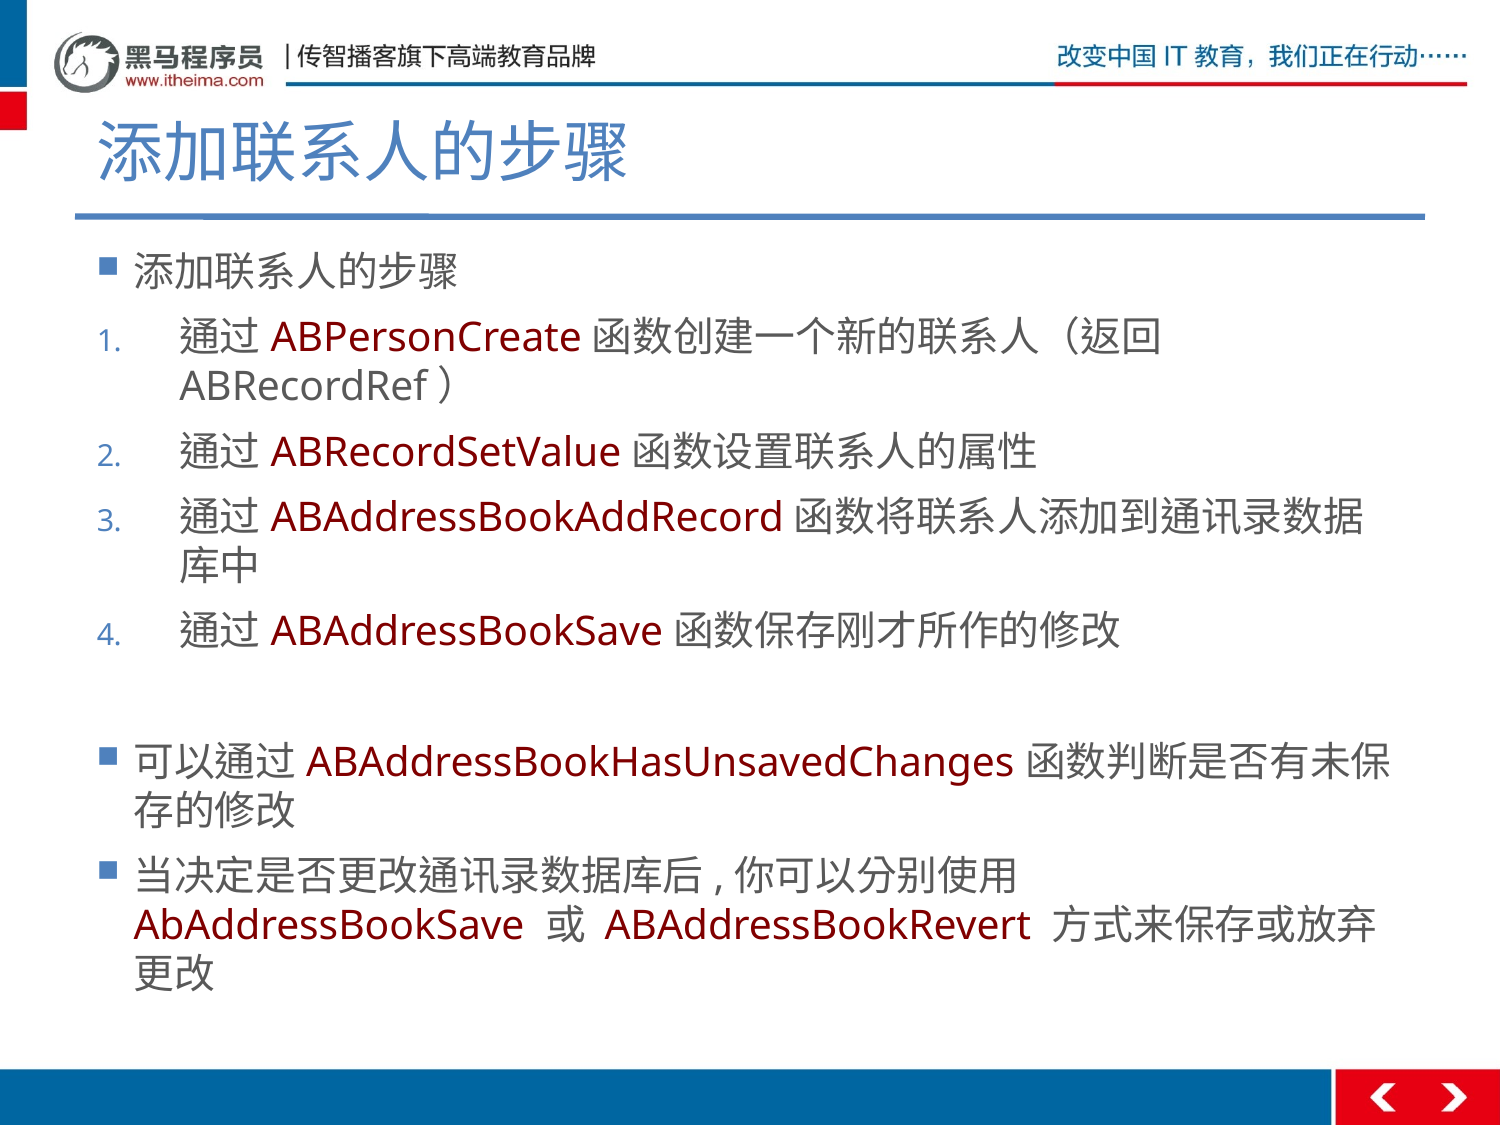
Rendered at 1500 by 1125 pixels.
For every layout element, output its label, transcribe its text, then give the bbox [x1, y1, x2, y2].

picture [0, 0, 1500, 1125]
title 添加联系人的步骤 [81, 102, 1416, 237]
list 添加联系人的步骤 通过ABPersonCreate函数创建一个新的联系人（返回ABRecordRef） 通过ABRecordSetValue函数设置联系人的属性 通过ABAddressBookAddRecord函数将联系人添加到通讯录数据库中 通过ABAddressBookSave函数保存刚才所作的修改 可以通过ABAddressBookHasUnsavedChanges函数判断是否有未保存的修改 当决定是否更改通讯录数据库后,你可以分别使用 AbAddressBookSave 或 ABAddressBookRevert 方式来保存或放弃更改 [81, 237, 1416, 1005]
